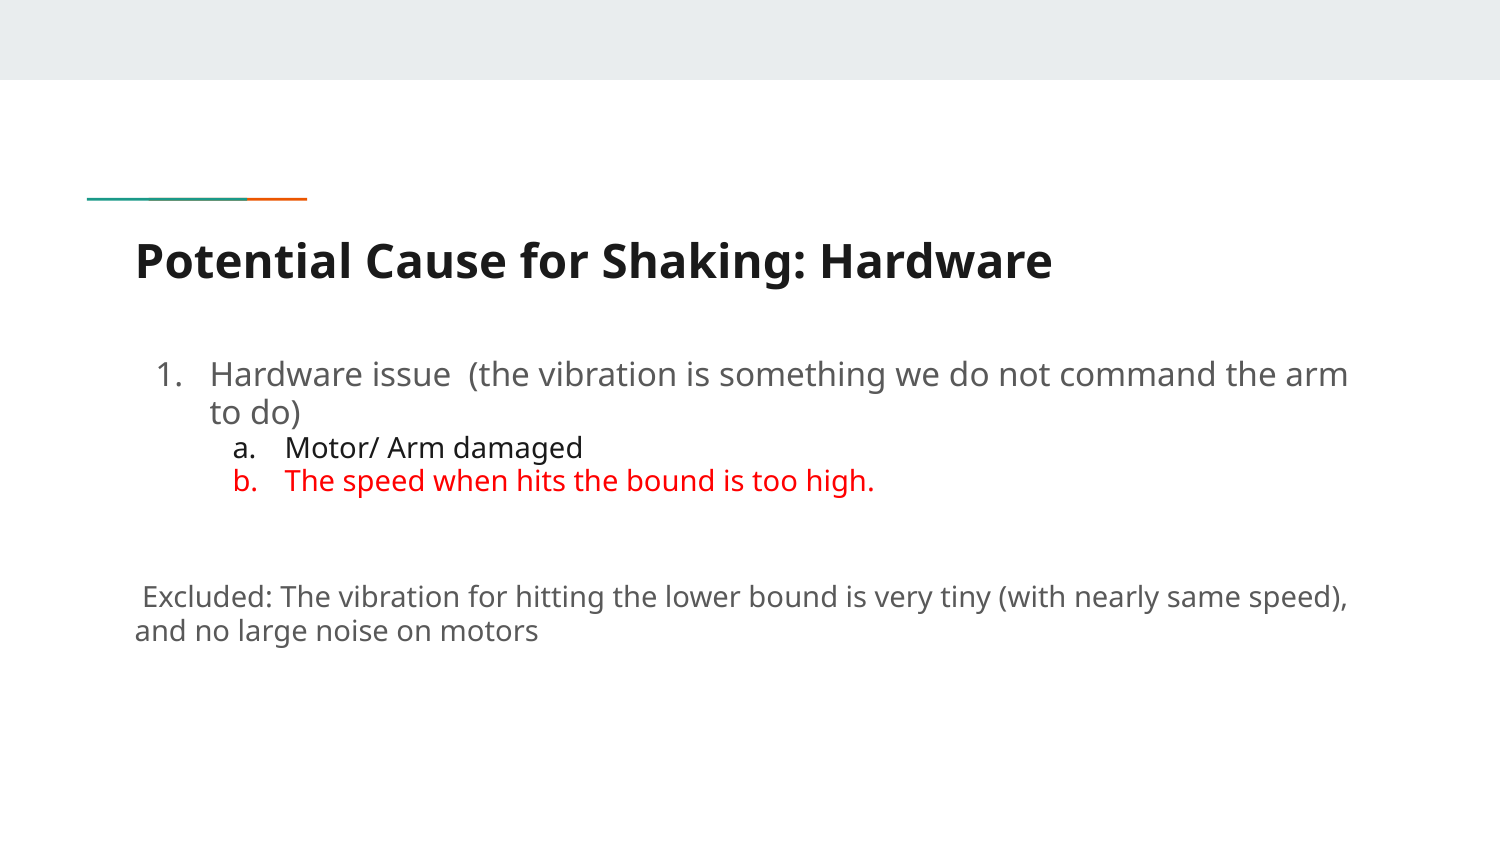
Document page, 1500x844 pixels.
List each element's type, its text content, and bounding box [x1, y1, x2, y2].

title Potential Cause for Shaking: Hardware [119, 216, 1381, 305]
list Hardware issue (the vibration is something we do not command the arm to do) Motor/ Arm damaged The speed when hits the bound is too high. Excluded: The vibration for hitting the lower bound is very tiny (with nearly same speed), and no large noise on motors [119, 341, 1381, 712]
